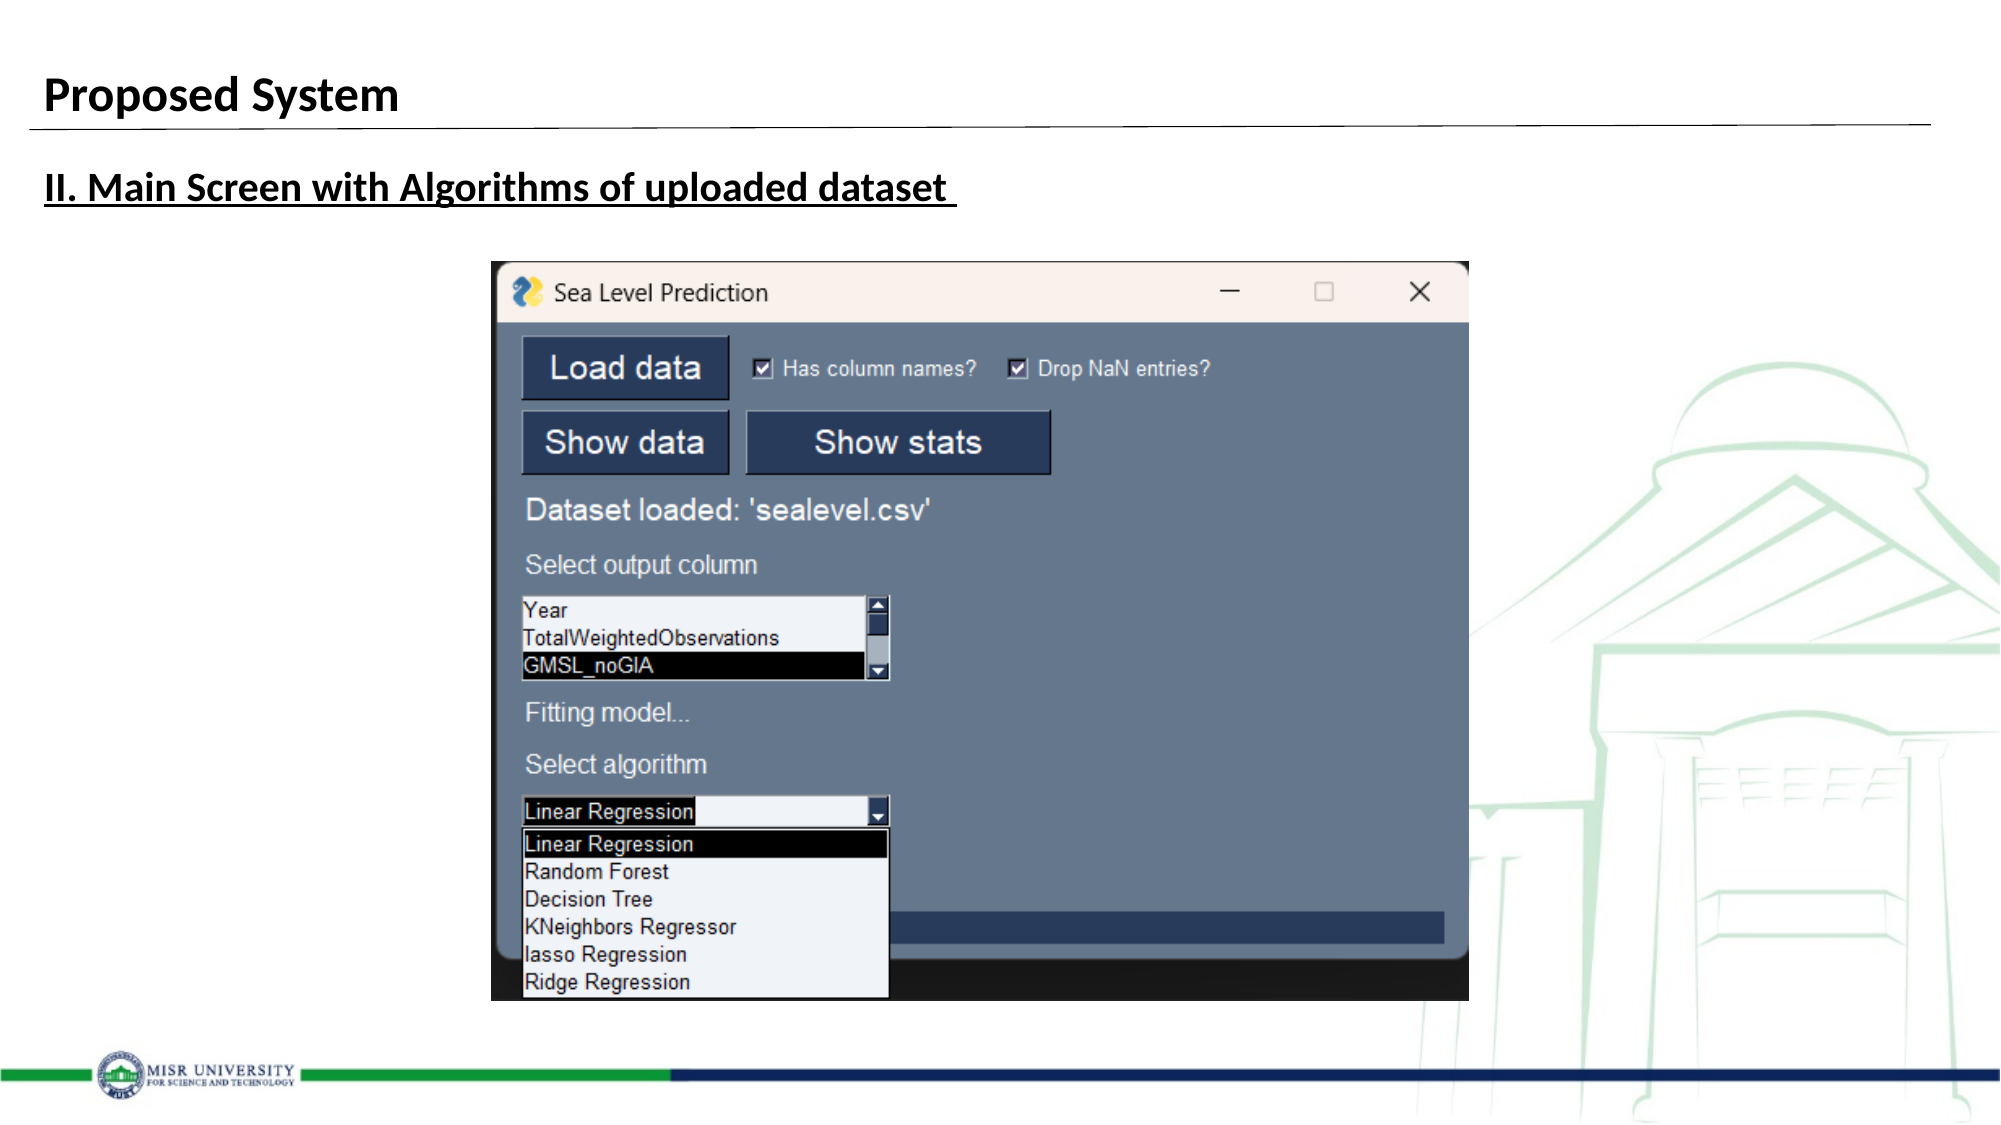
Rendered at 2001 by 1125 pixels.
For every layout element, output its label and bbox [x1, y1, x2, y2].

picture [0, 0, 2000, 1123]
text_box [29, 124, 1931, 130]
